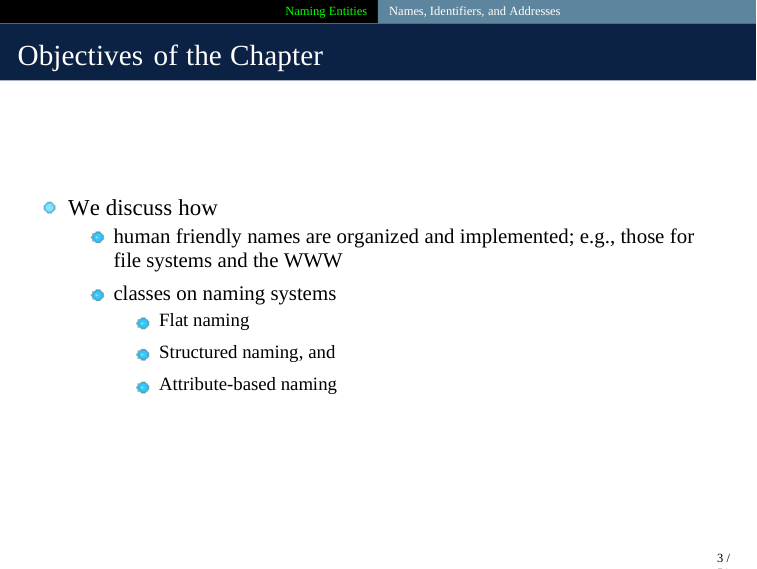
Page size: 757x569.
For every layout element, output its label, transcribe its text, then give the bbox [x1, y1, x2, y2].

text_box Names, Identifiers, and Addresses [387, 3, 561, 20]
text_box We discuss how human friendly names are organized and implemented; e.g., those for file systems and the WWW classes on naming systems Flat naming Structured naming, and Attribute-based naming [66, 195, 725, 400]
text_box [0, 0, 756, 567]
text_box Naming Entities [283, 3, 369, 20]
text_box 3 / 51 [715, 550, 746, 568]
text_box Objectives of the Chapter [15, 39, 330, 74]
